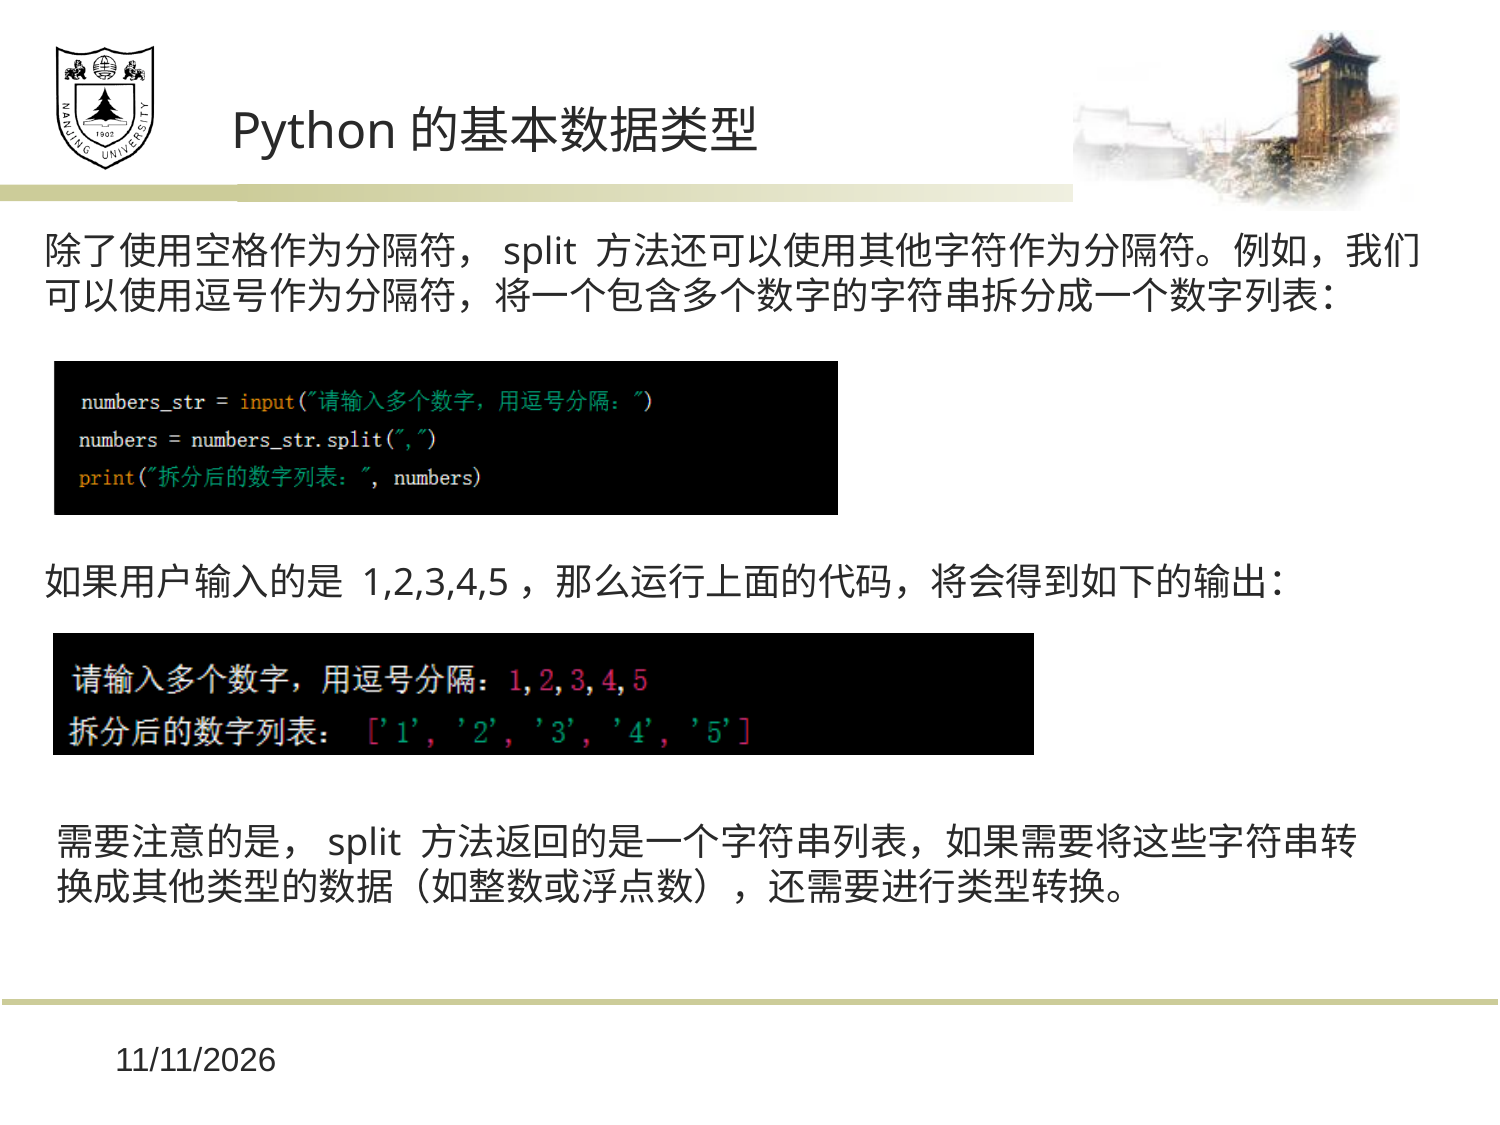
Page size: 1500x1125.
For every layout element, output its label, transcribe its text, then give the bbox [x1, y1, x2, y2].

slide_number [100, 1030, 313, 1107]
text_box 除了使用空格作为分隔符，split 方法还可以使用其他字符作为分隔符。例如，我们可以使用逗号作为分隔符，将一个包含多个数字的字符串拆分成一个数字列表： [29, 219, 1437, 325]
text_box 如果用户输入的是 1,2,3,4,5，那么运行上面的代码，将会得到如下的输出： [29, 550, 1420, 611]
text_box 需要注意的是，split 方法返回的是一个字符串列表，如果需要将这些字符串转换成其他类型的数据（如整数或浮点数），还需要进行类型转换。 [41, 810, 1377, 916]
picture [1073, 30, 1400, 211]
text_box Python的基本数据类型 [216, 90, 887, 166]
picture [50, 42, 160, 173]
picture [2, 999, 1498, 1005]
picture [52, 632, 1034, 755]
picture [52, 361, 839, 515]
